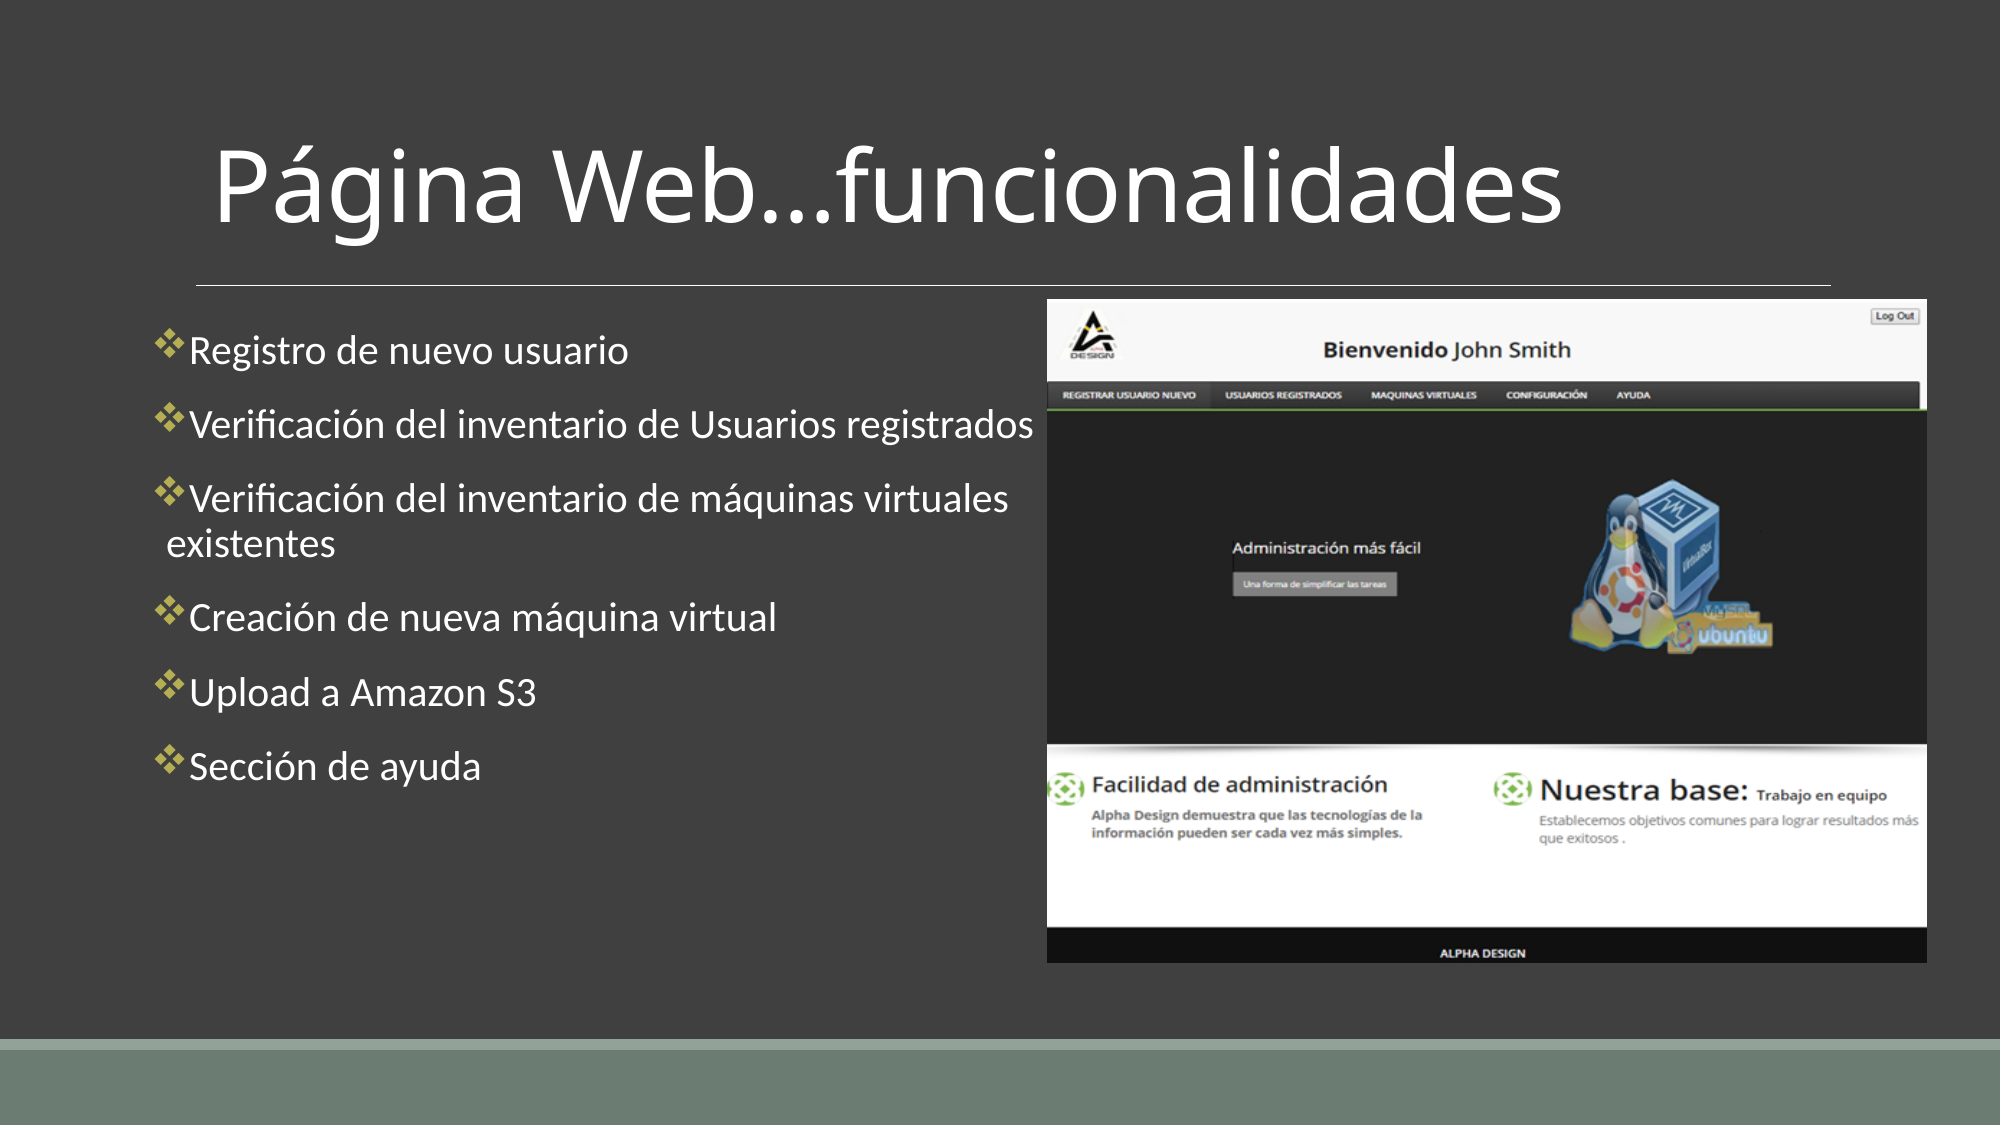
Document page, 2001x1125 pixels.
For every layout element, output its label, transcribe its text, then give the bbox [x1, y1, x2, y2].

title Página Web…funcionalidades [196, 106, 1676, 251]
list Registro de nuevo usuario Verificación del inventario de Usuarios registrados Verificación del inventario de máquinas virtuales existentes Creación de nueva máquina virtual Upload a Amazon S3 Sección de ayuda [150, 320, 1044, 896]
picture [1047, 299, 1928, 964]
